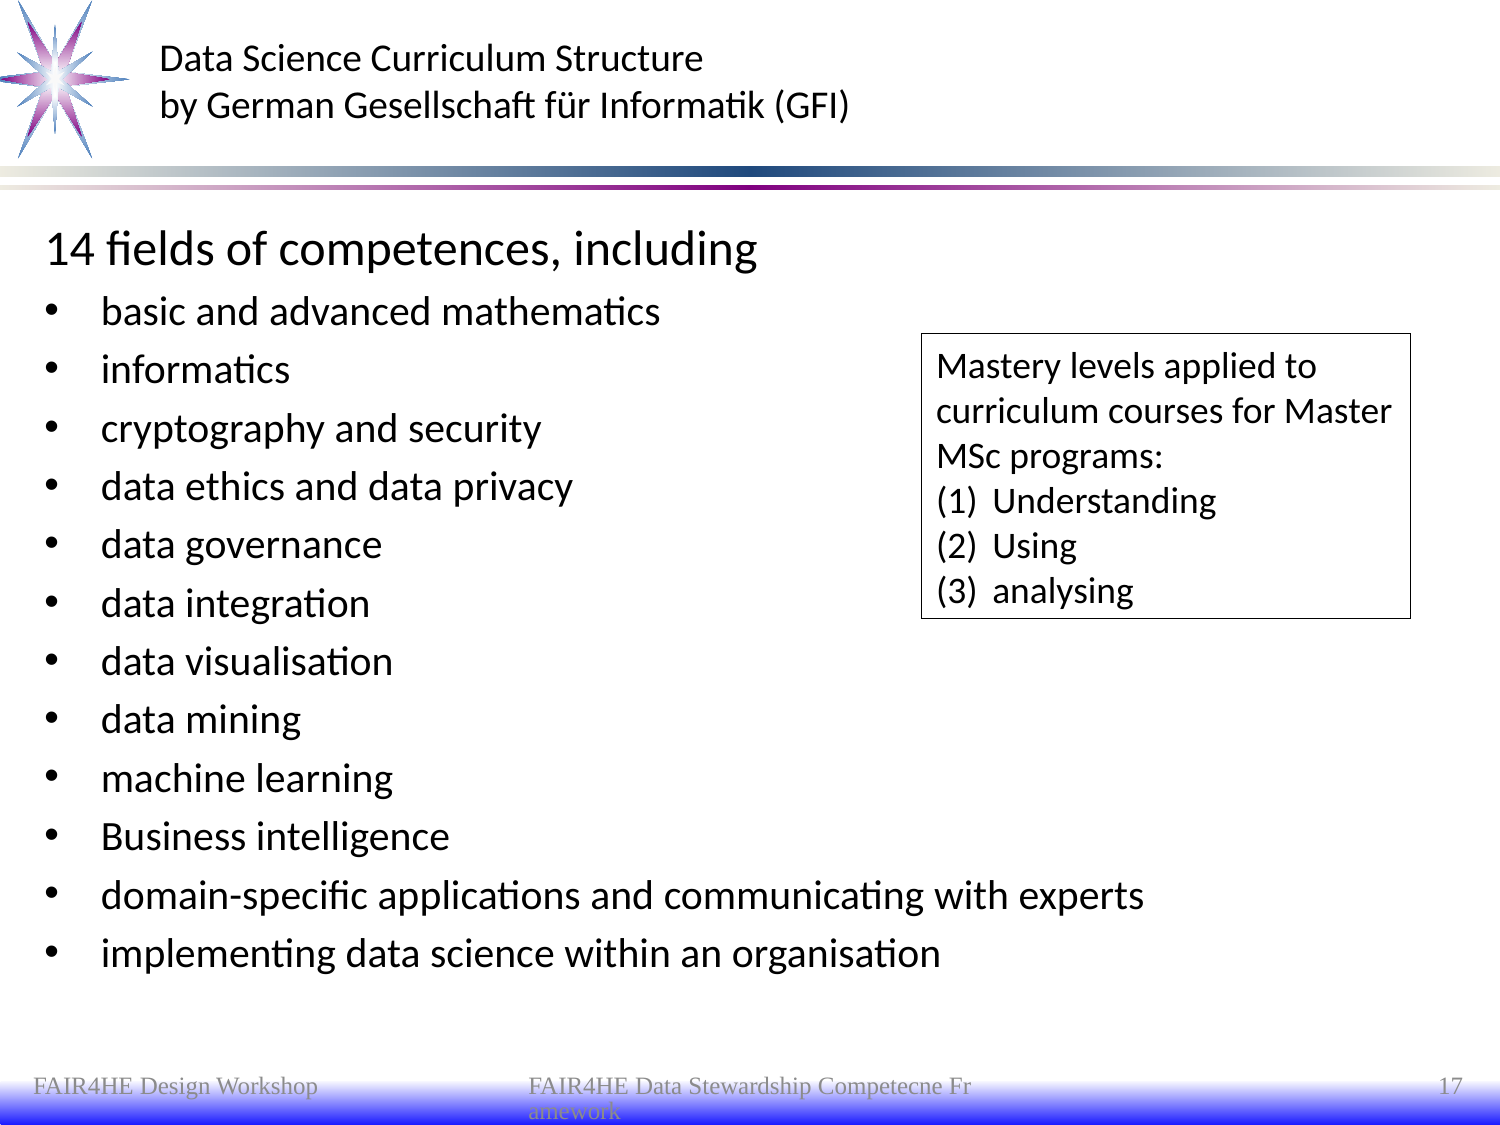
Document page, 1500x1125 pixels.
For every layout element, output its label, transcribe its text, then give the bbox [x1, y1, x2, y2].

list 14 fields of competences, including basic and advanced mathematics informatics cryptography and security data ethics and data privacy data governance data integration data visualisation data mining machine learning Business intelligence domain-specific applications and communicating with experts implementing data science within an organisation [29, 208, 1471, 1035]
slide_number 17 [1128, 1064, 1478, 1106]
slide_number FAIR4HE Design Workshop [18, 1063, 369, 1106]
text_box Mastery levels applied to curriculum courses for Master MSc programs: Understanding Using analysing [921, 333, 1411, 619]
footer FAIR4HE Data Stewardship Competecne Framework [513, 1063, 989, 1106]
title Data Science Curriculum Structure by German Gesellschaft für Informatik (GFI) [147, 24, 1425, 135]
